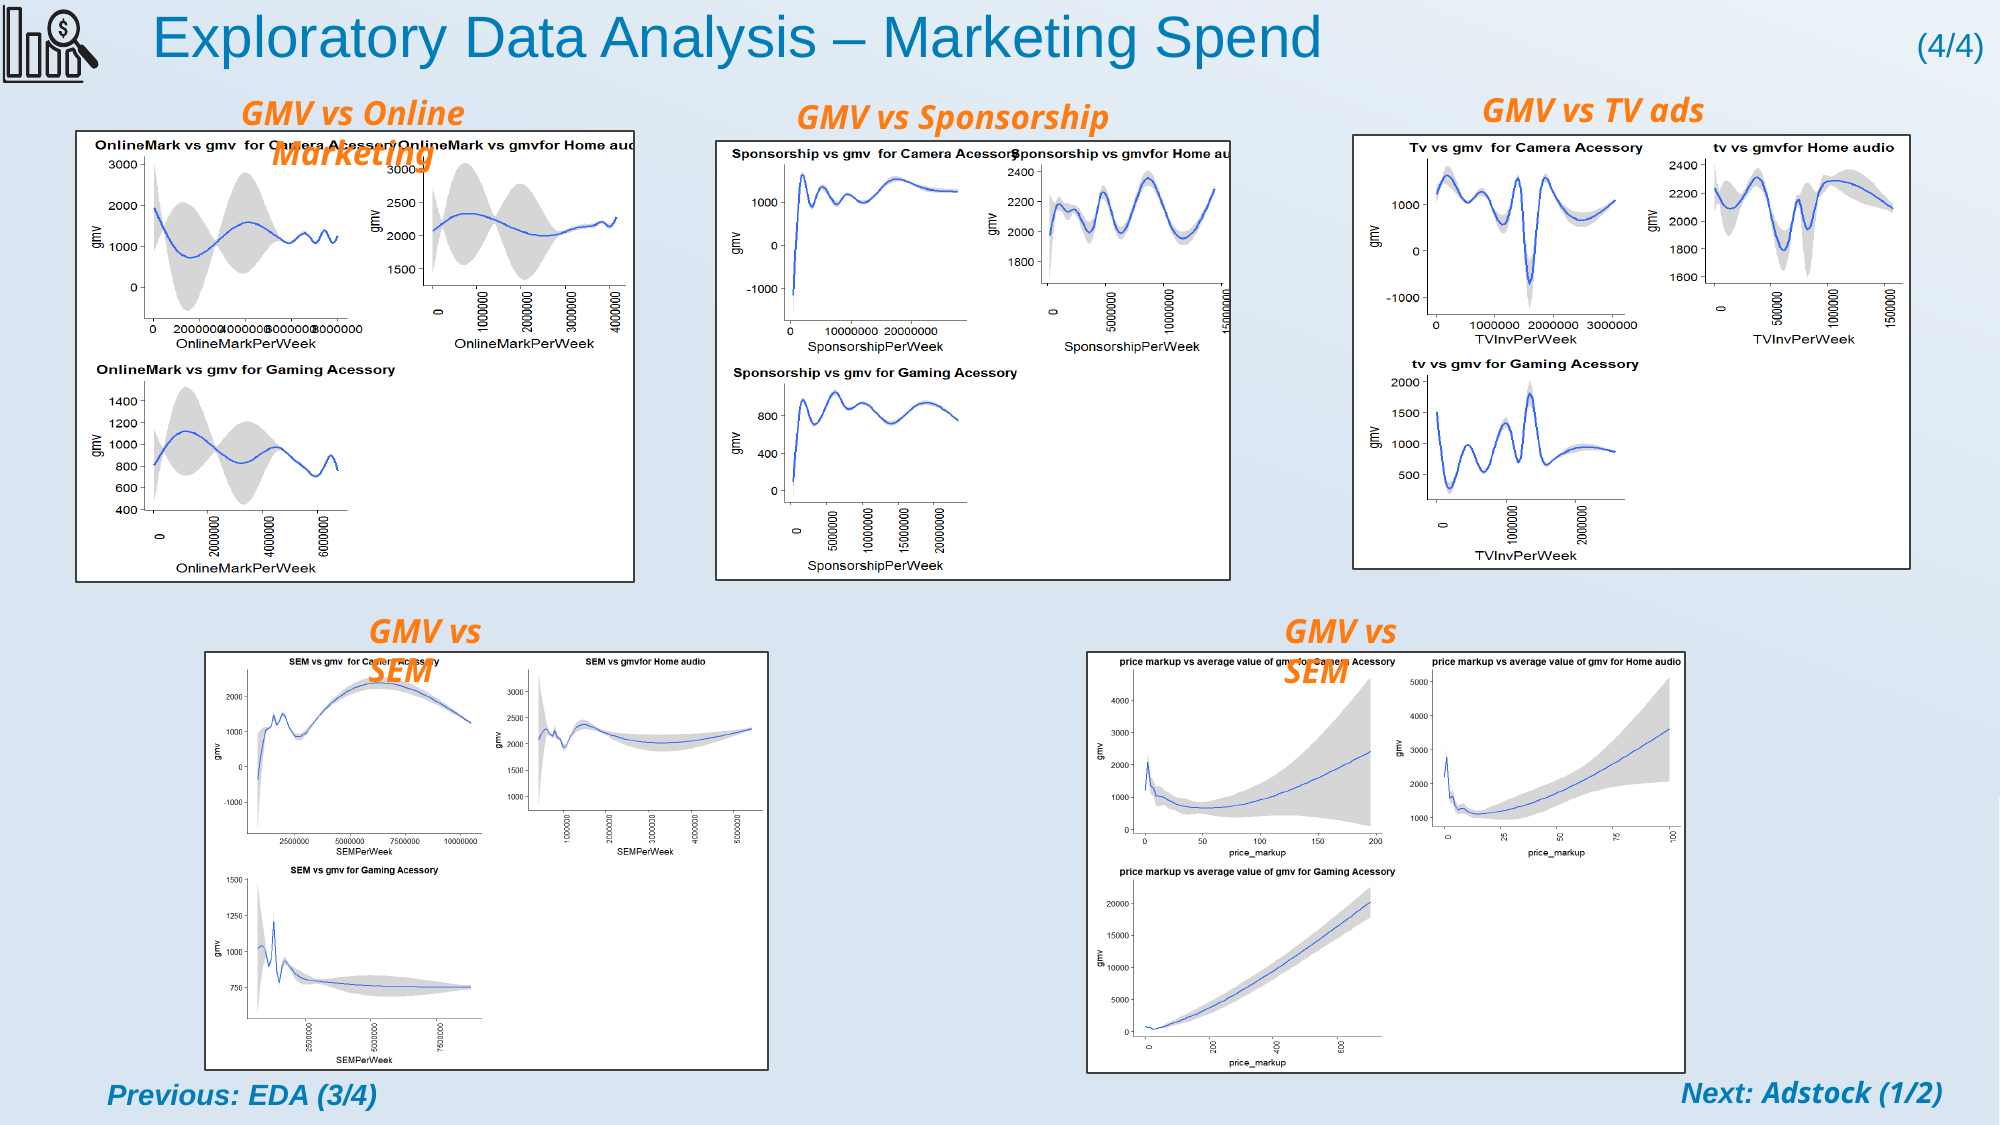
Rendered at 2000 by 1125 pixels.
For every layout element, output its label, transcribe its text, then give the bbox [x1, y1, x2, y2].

text_box GMV vs SEM [354, 602, 563, 652]
picture [205, 652, 767, 1069]
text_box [2, 4, 99, 83]
picture [717, 141, 1230, 579]
text_box GMV vs Online Marketing [146, 88, 560, 132]
picture [76, 132, 633, 582]
text_box Next: Adstock (1/2) [1666, 1067, 1959, 1118]
text_box Previous: EDA (3/4) [92, 1068, 393, 1119]
text_box Exploratory Data Analysis – Marketing Spend (4/4) [2, 0, 2000, 88]
text_box GMV vs SEM [1269, 602, 1479, 652]
picture [1087, 652, 1685, 1073]
picture [1354, 135, 1910, 568]
text_box GMV vs Sponsorship [781, 89, 1195, 141]
text_box GMV vs TV ads [1467, 88, 1880, 135]
